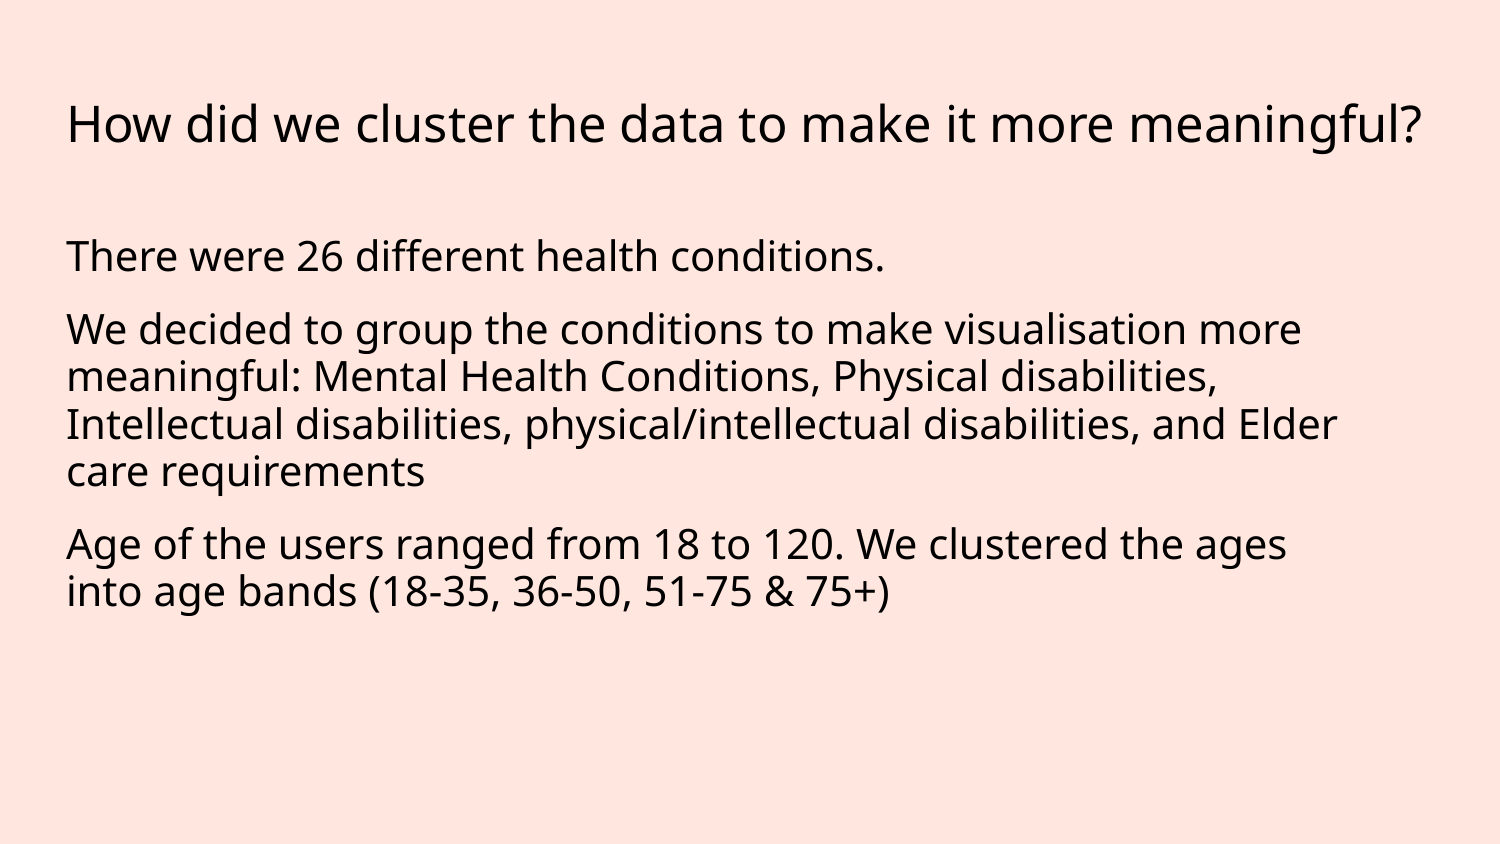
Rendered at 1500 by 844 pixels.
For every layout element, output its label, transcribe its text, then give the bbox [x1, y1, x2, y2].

title How did we cluster the data to make it more meaningful? [51, 77, 1449, 172]
list There were 26 different health conditions. We decided to group the conditions to make visualisation more meaningful: Mental Health Conditions, Physical disabilities, Intellectual disabilities, physical/intellectual disabilities, and Elder care requirements Age of the users ranged from 18 to 120. We clustered the ages into age bands (18-35, 36-50, 51-75 & 75+) [51, 218, 1389, 801]
